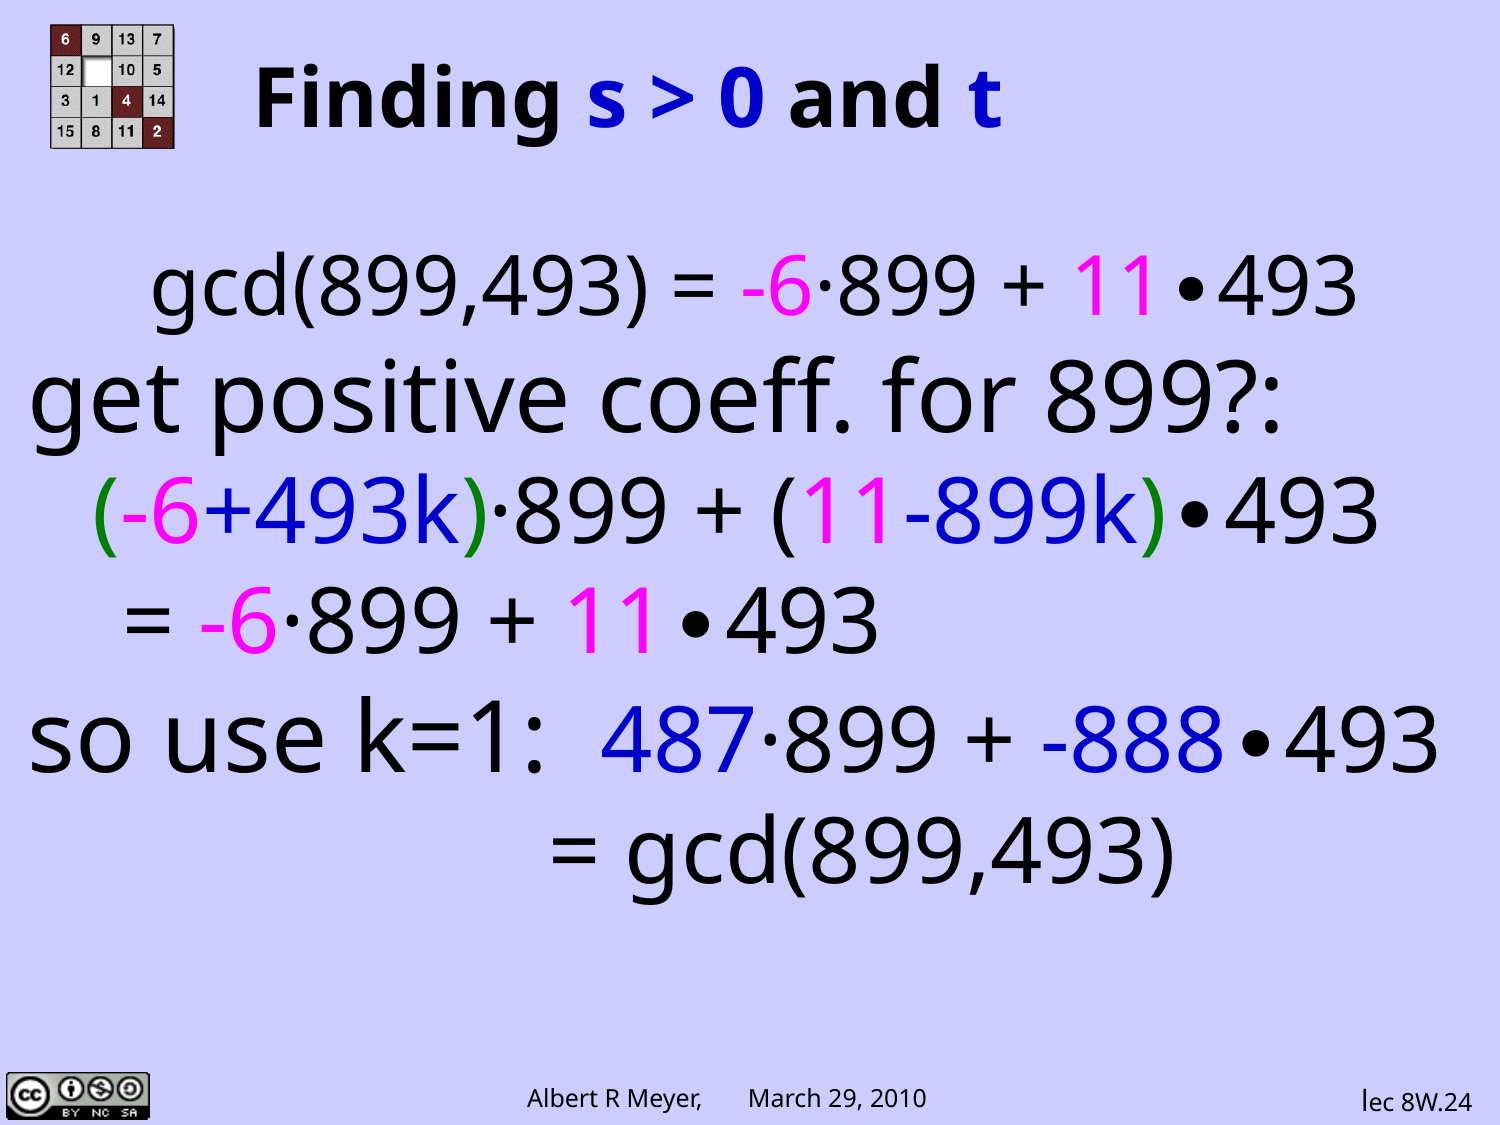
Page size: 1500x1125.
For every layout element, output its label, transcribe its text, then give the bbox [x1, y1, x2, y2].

slide_number lec 8W.24 [1274, 1074, 1488, 1125]
text_box gcd(899,493) = -6·899 + 11∙493 get positive coeff. for 899?: (-6+493k)·899 + (11-899k)∙493 = -6·899 + 11∙493 so use k=1: 487·899 + -888∙493 = gcd(899,493) [12, 224, 1475, 910]
picture [50, 24, 175, 149]
picture [6, 1072, 150, 1120]
title Finding s > 0 and t [237, 0, 1476, 188]
